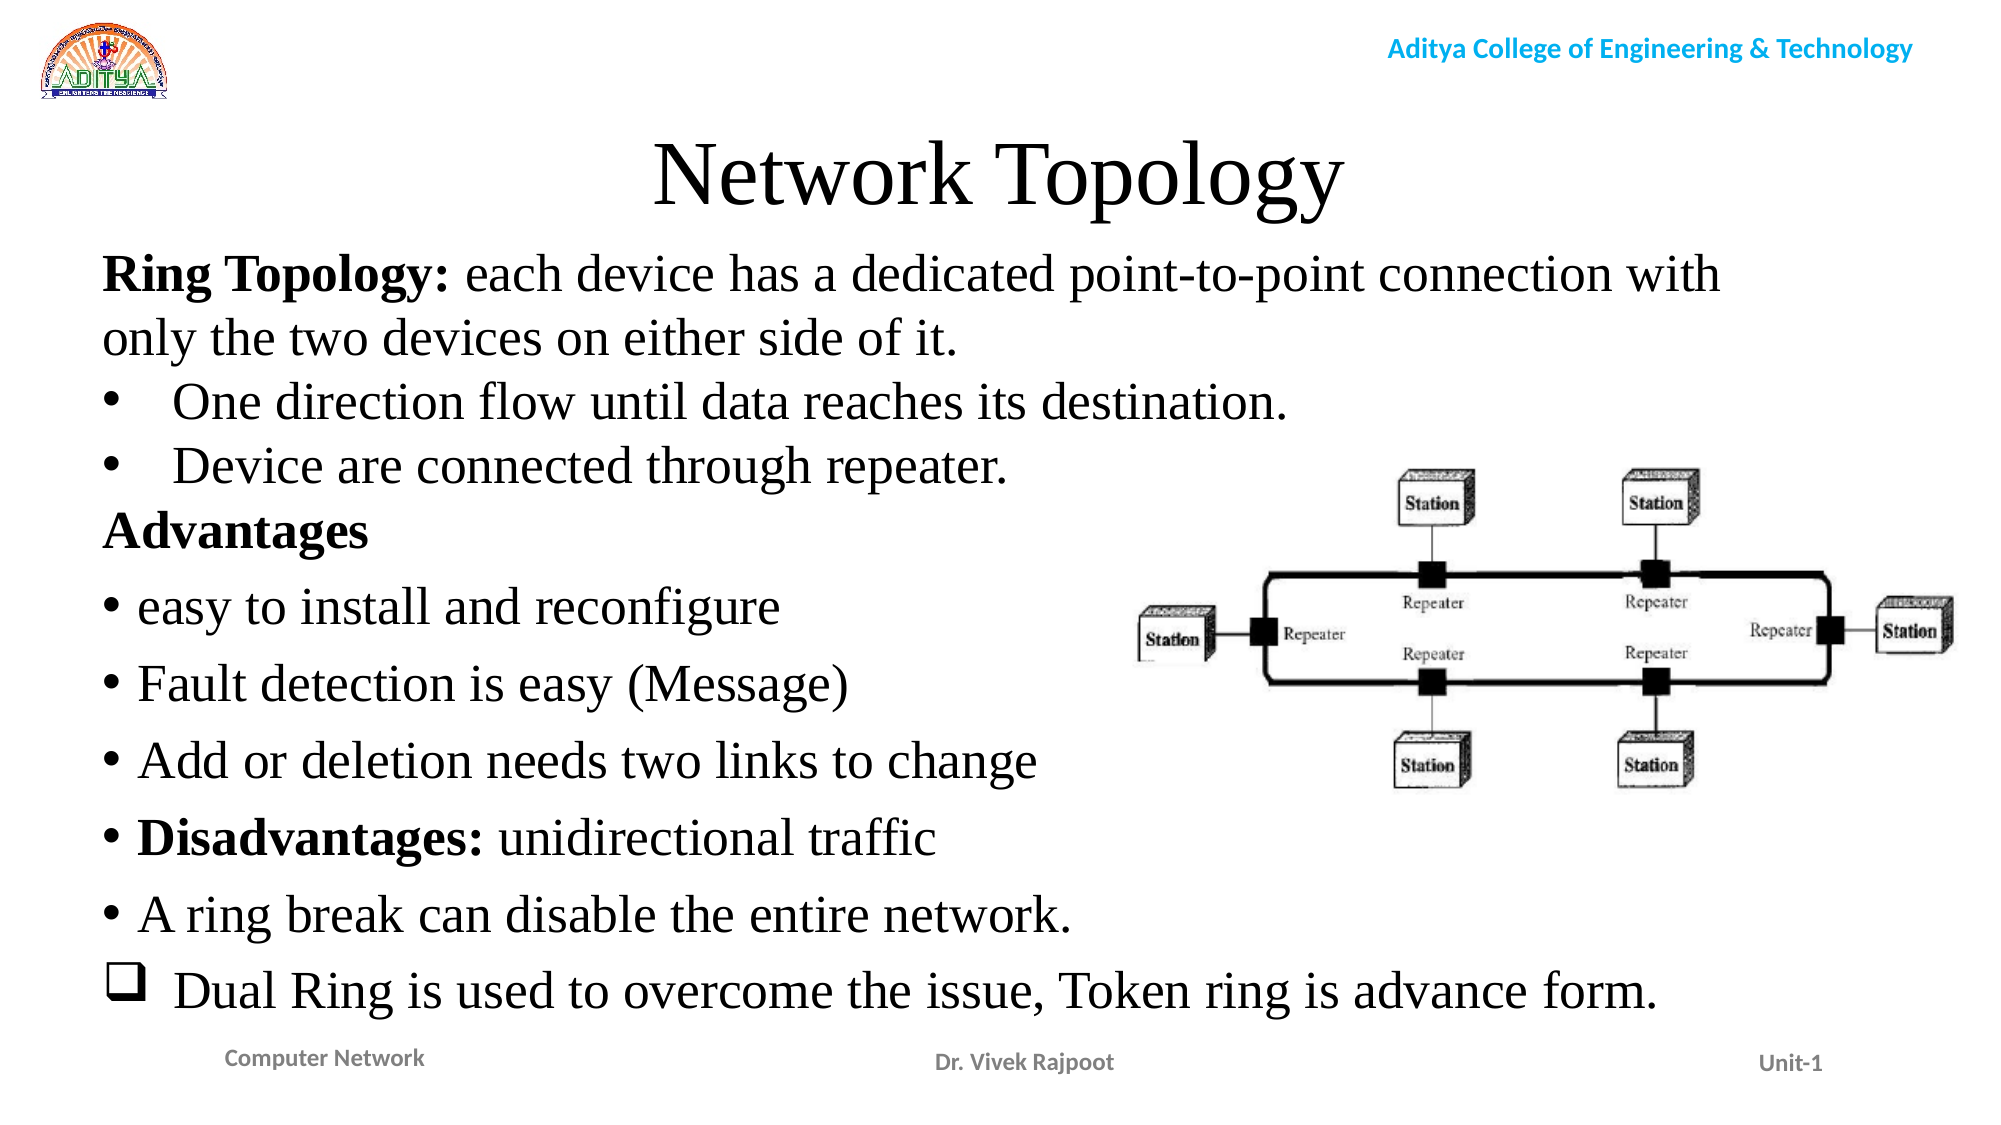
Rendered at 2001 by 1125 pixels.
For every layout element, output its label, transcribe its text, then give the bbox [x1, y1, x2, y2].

text_box Dr. Vivek Rajpoot [800, 1030, 1250, 1091]
text_box Unit-1 [1744, 1031, 1861, 1092]
picture [125, 1031, 461, 1113]
text_box Network Topology [132, 105, 1866, 231]
text_box Ring Topology: each device has a dedicated point-to-point connection with only the two devices on either side of it. One direction flow until data reaches its destination. Device are connected through repeater. Advantages easy to install and reconfigure Fault detection is easy (Message) Add or deletion needs two links to change Disadvantages: unidirectional traffic A ring break can disable the entire network. Dual Ring is used to overcome the issue, Token ring is advance form. [87, 230, 1868, 1031]
picture [39, 22, 168, 99]
picture [1124, 452, 1979, 809]
